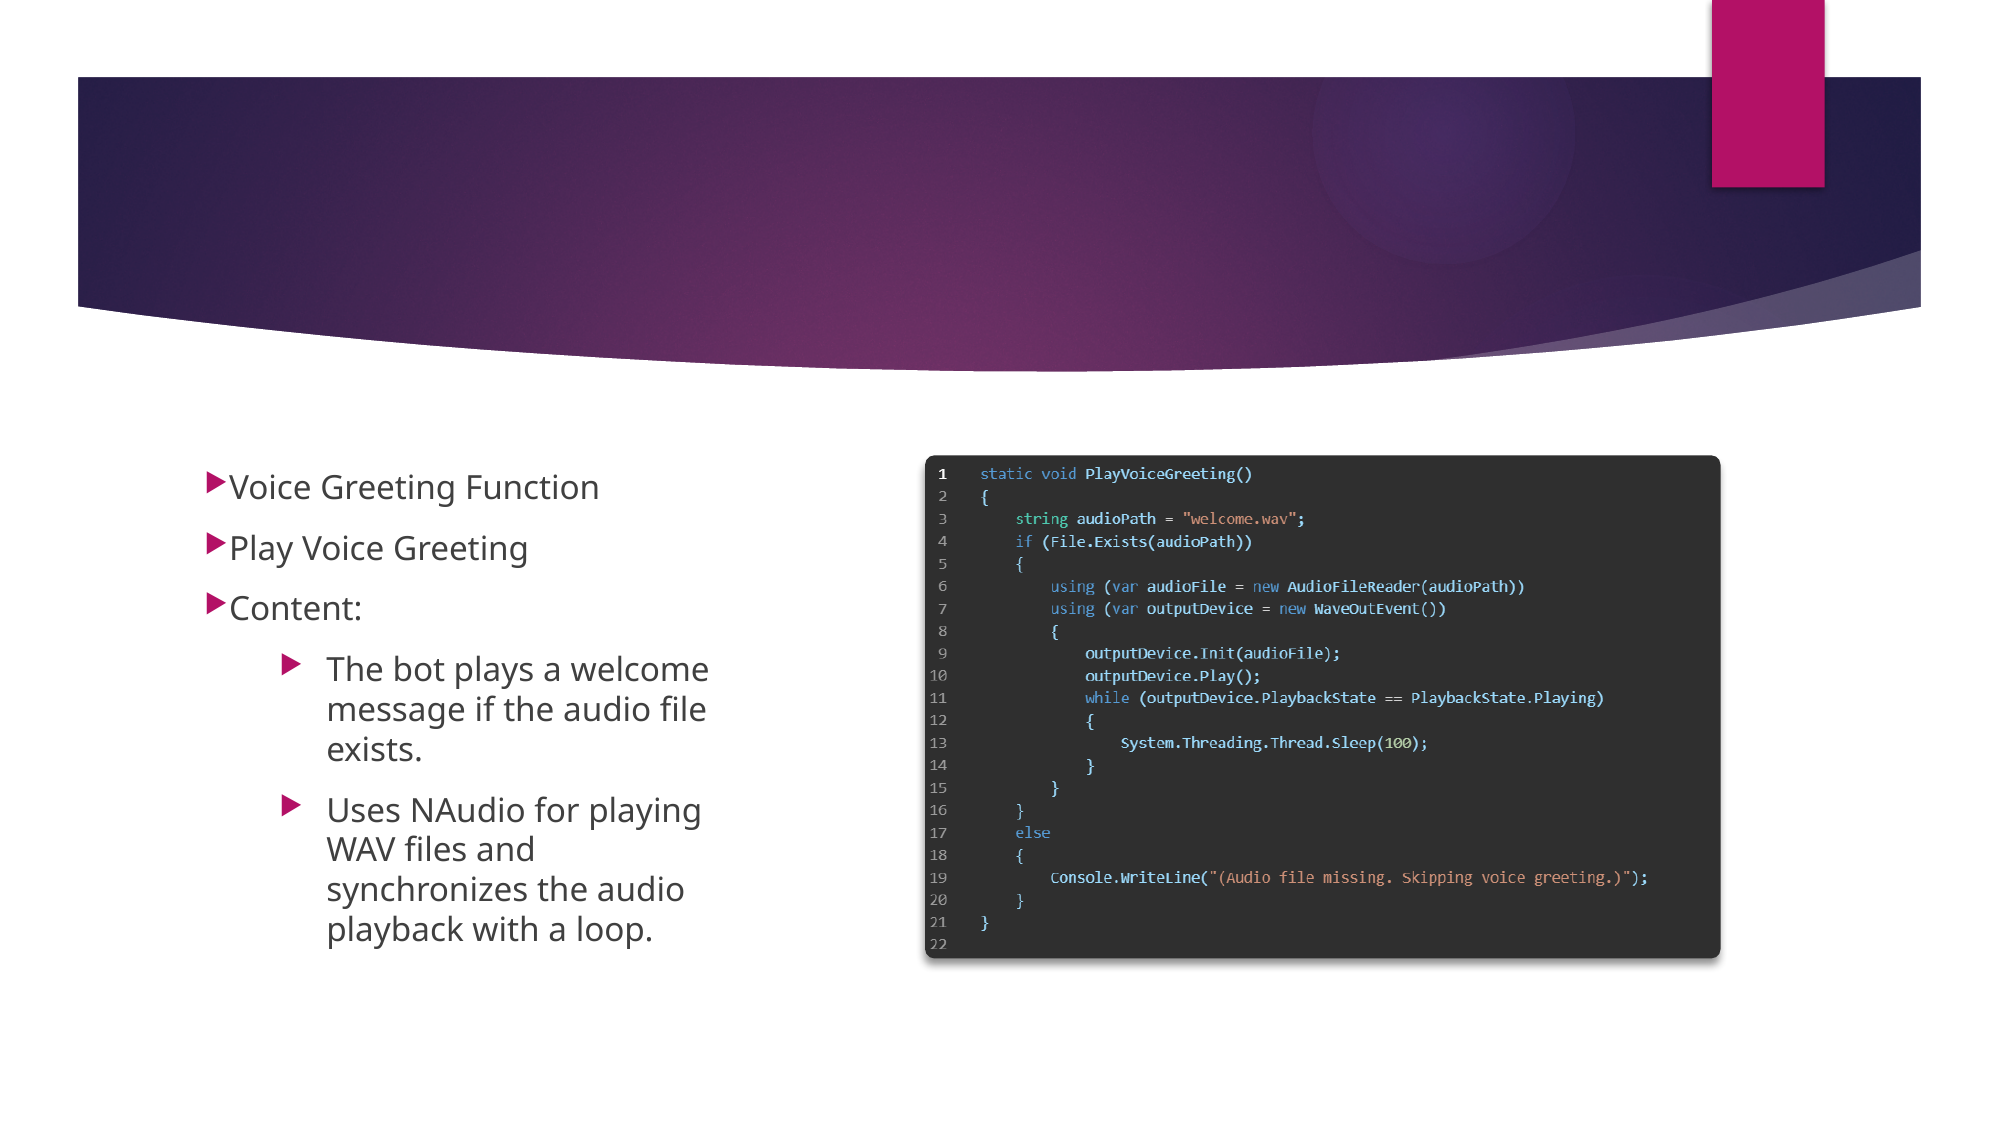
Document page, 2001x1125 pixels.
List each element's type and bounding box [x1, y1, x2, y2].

picture [924, 455, 1721, 959]
text_box [0, 0, 2000, 1125]
